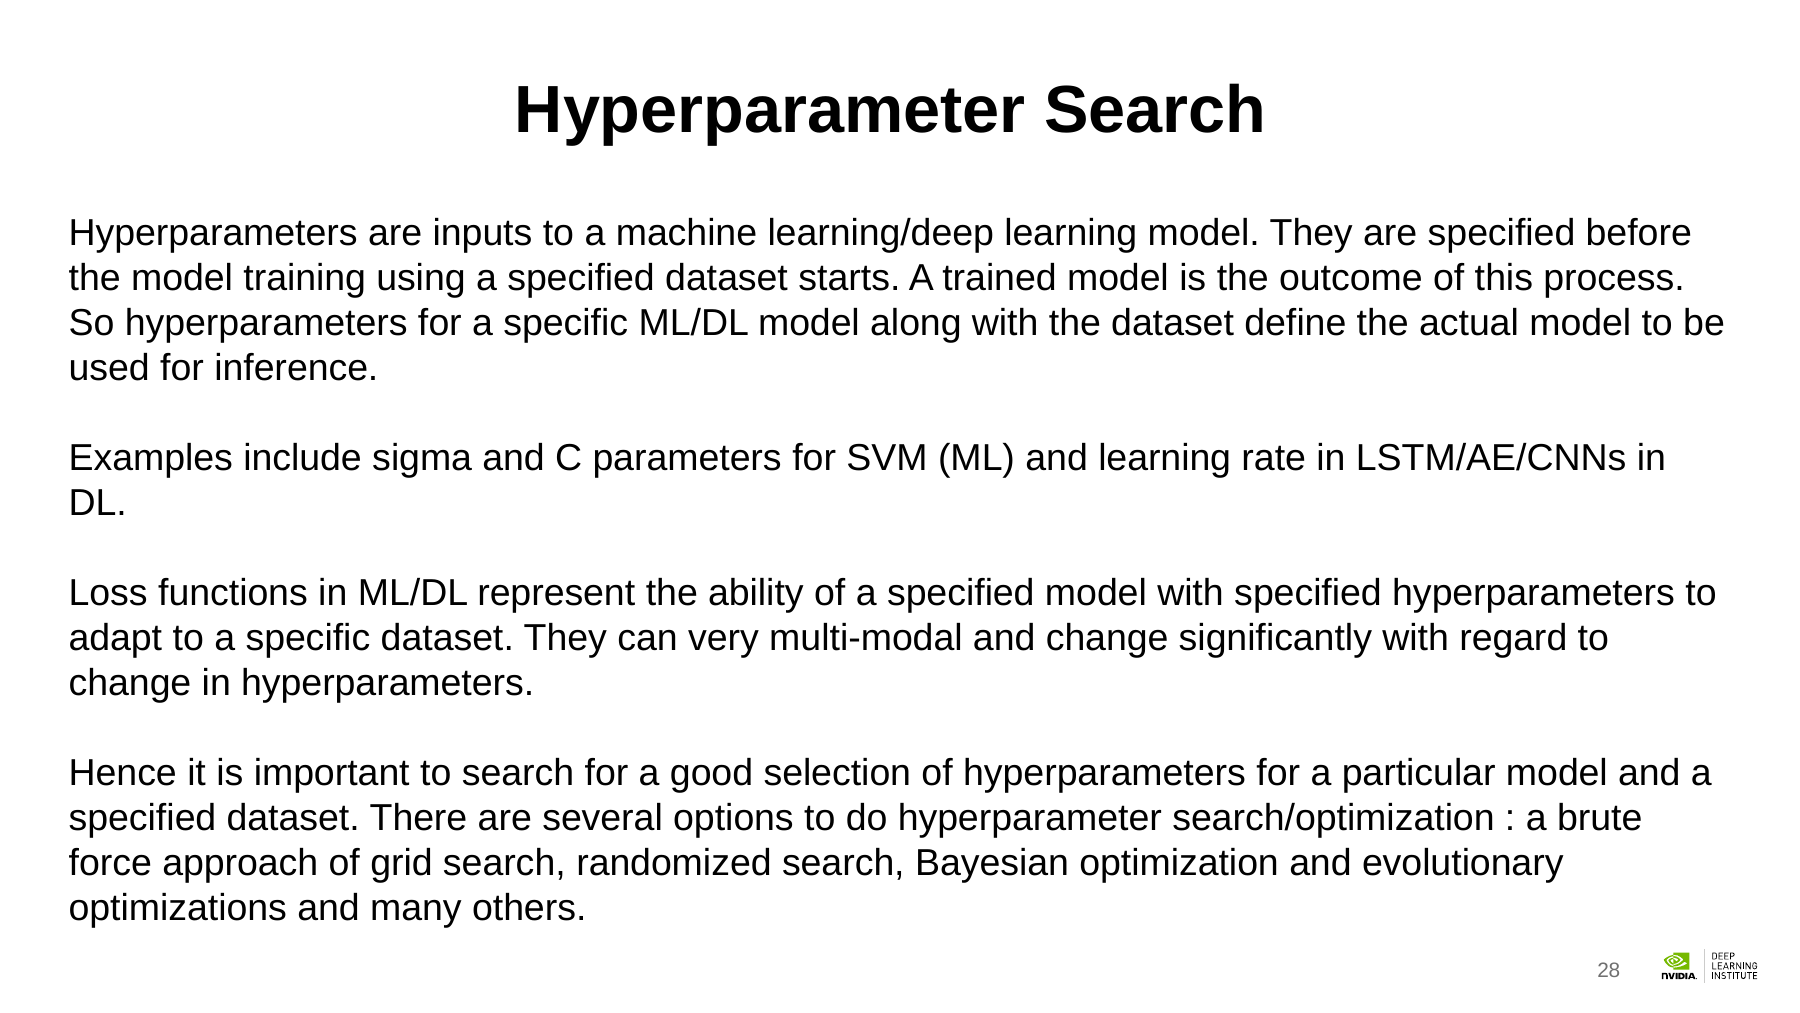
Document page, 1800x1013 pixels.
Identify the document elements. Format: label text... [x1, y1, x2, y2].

text_box Hyperparameters are inputs to a machine learning/deep learning model. They are specified before the model training using a specified dataset starts. A trained model is the outcome of this process. So hyperparameters for a specific ML/DL model along with the dataset define the actual model to be used for inference. Examples include sigma and C parameters for SVM (ML) and learning rate in LSTM/AE/CNNs in DL. Loss functions in ML/DL represent the ability of a specified model with specified hyperparameters to adapt to a specific dataset. They can very multi-modal and change significantly with regard to change in hyperparameters. Hence it is important to search for a good selection of hyperparameters for a particular model and a specified dataset. There are several options to do hyperparameter search/optimization : a brute force approach of grid search, randomized search, Bayesian optimization and evolutionary optimizations and many others. [53, 200, 1746, 935]
slide_number 28 [1230, 942, 1636, 997]
title Hyperparameter Search [81, 57, 1719, 156]
